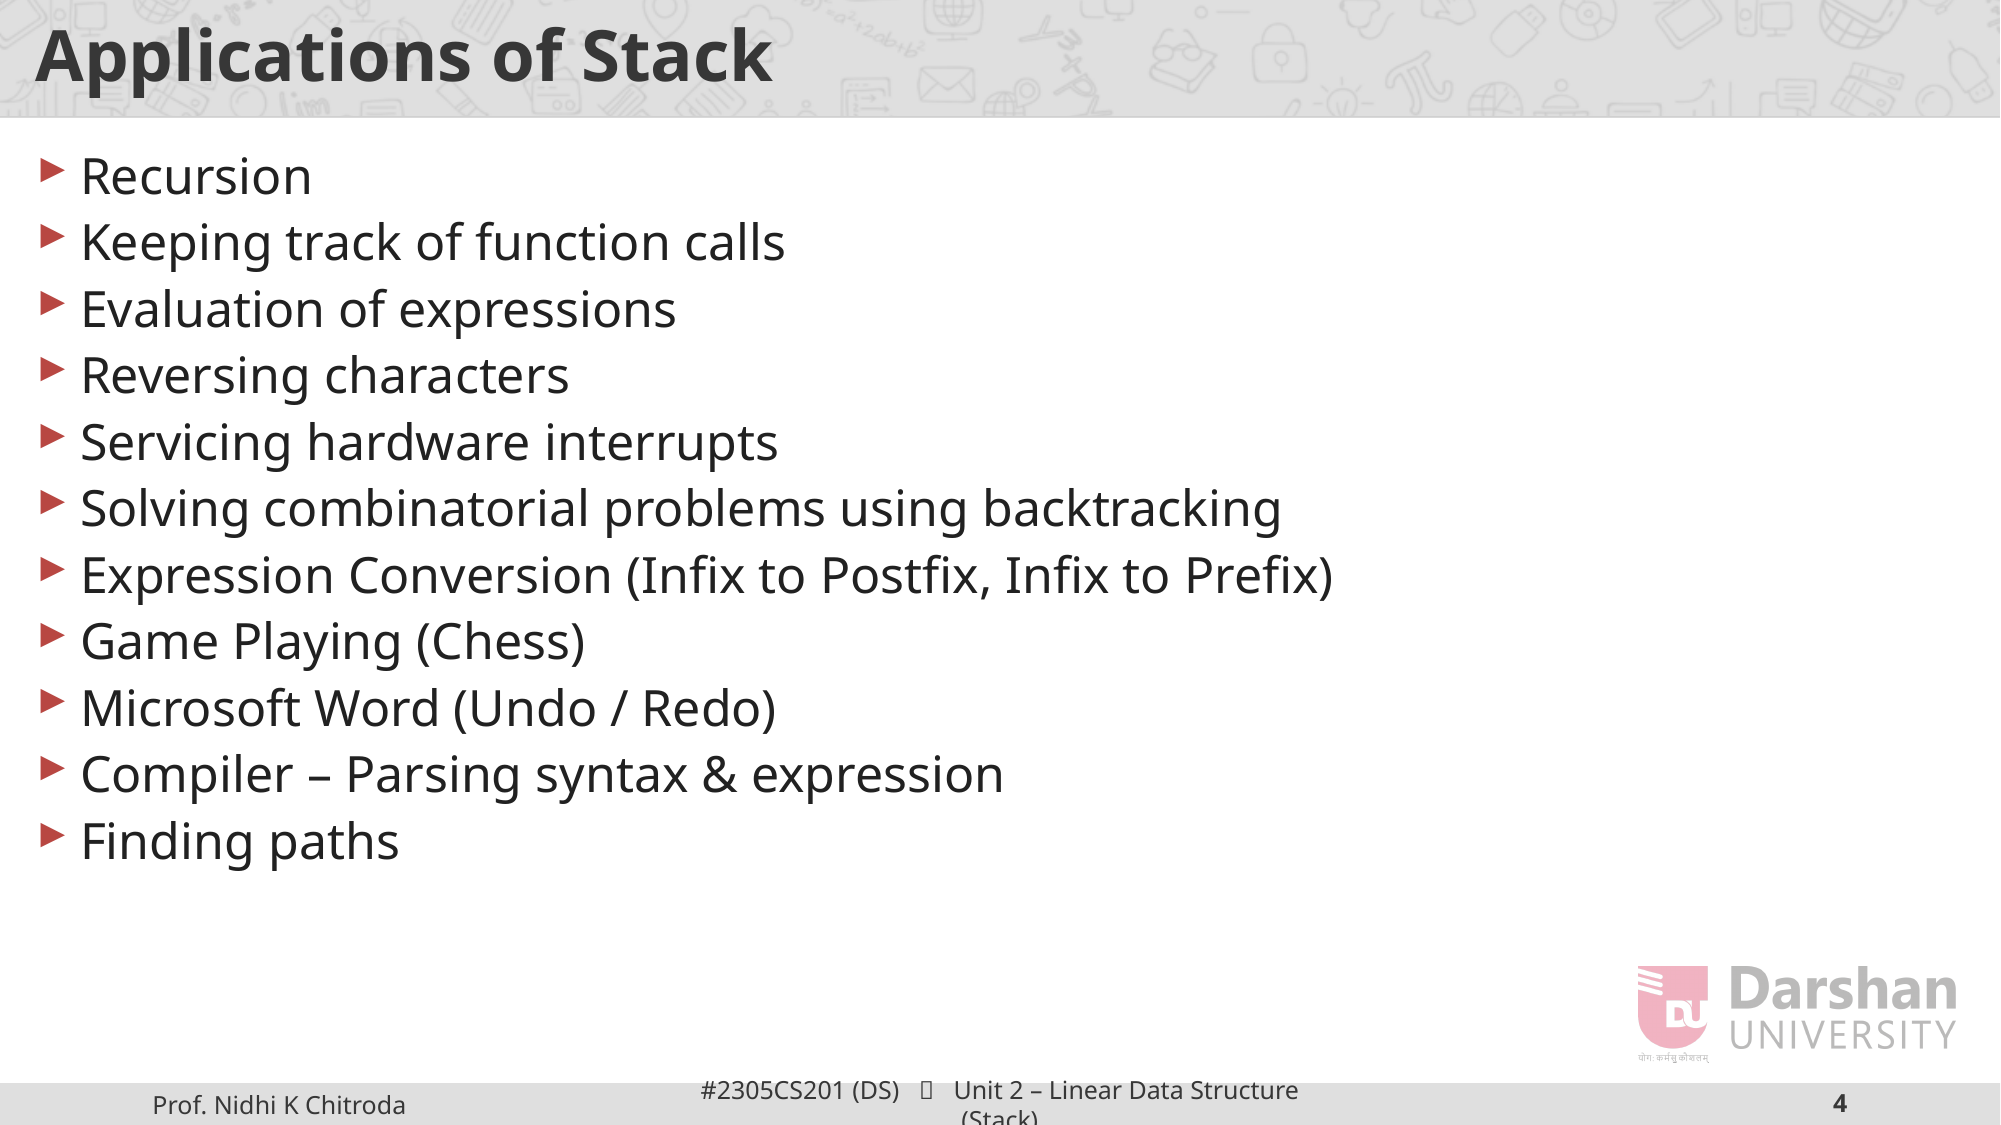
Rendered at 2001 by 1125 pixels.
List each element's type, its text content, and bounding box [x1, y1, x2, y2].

title Applications of Stack [0, 0, 2000, 117]
list Recursion Keeping track of function calls Evaluation of expressions Reversing characters Servicing hardware interrupts Solving combinatorial problems using backtracking Expression Conversion (Infix to Postfix, Infix to Prefix) Game Playing (Chess) Microsoft Word (Undo / Redo) Compiler – Parsing syntax & expression Finding paths [21, 143, 1979, 1061]
